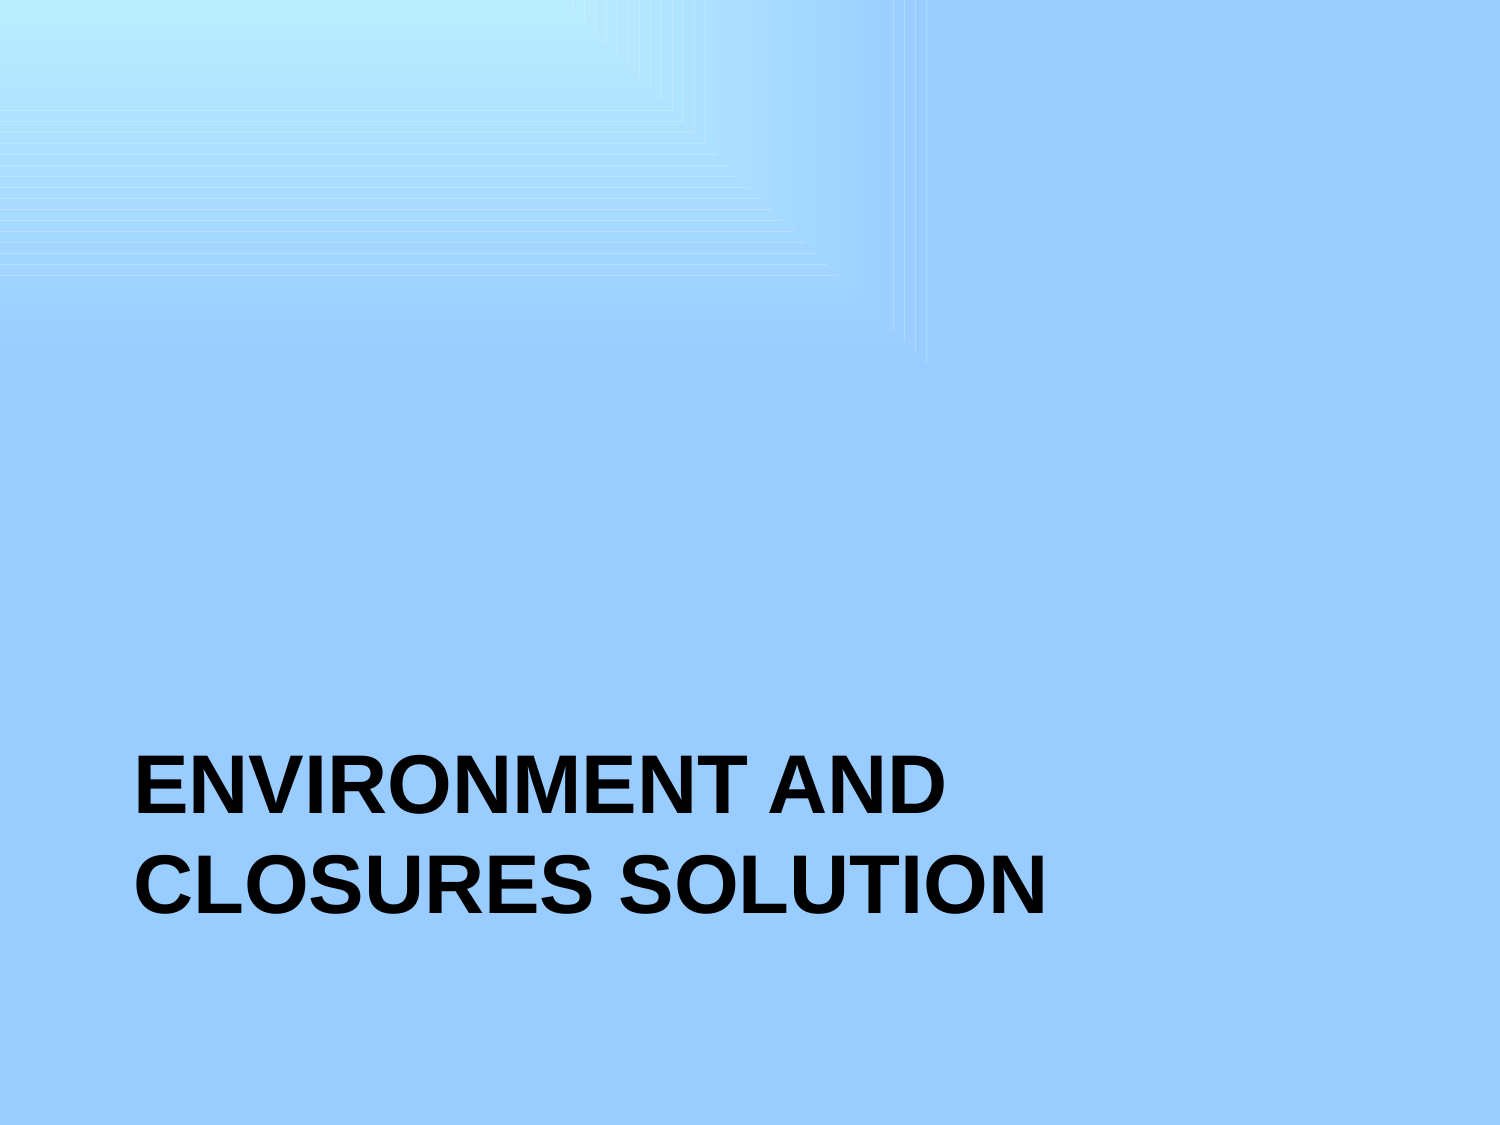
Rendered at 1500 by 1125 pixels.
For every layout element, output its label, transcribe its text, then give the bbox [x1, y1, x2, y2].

title Environment and closures solution [118, 722, 1394, 947]
